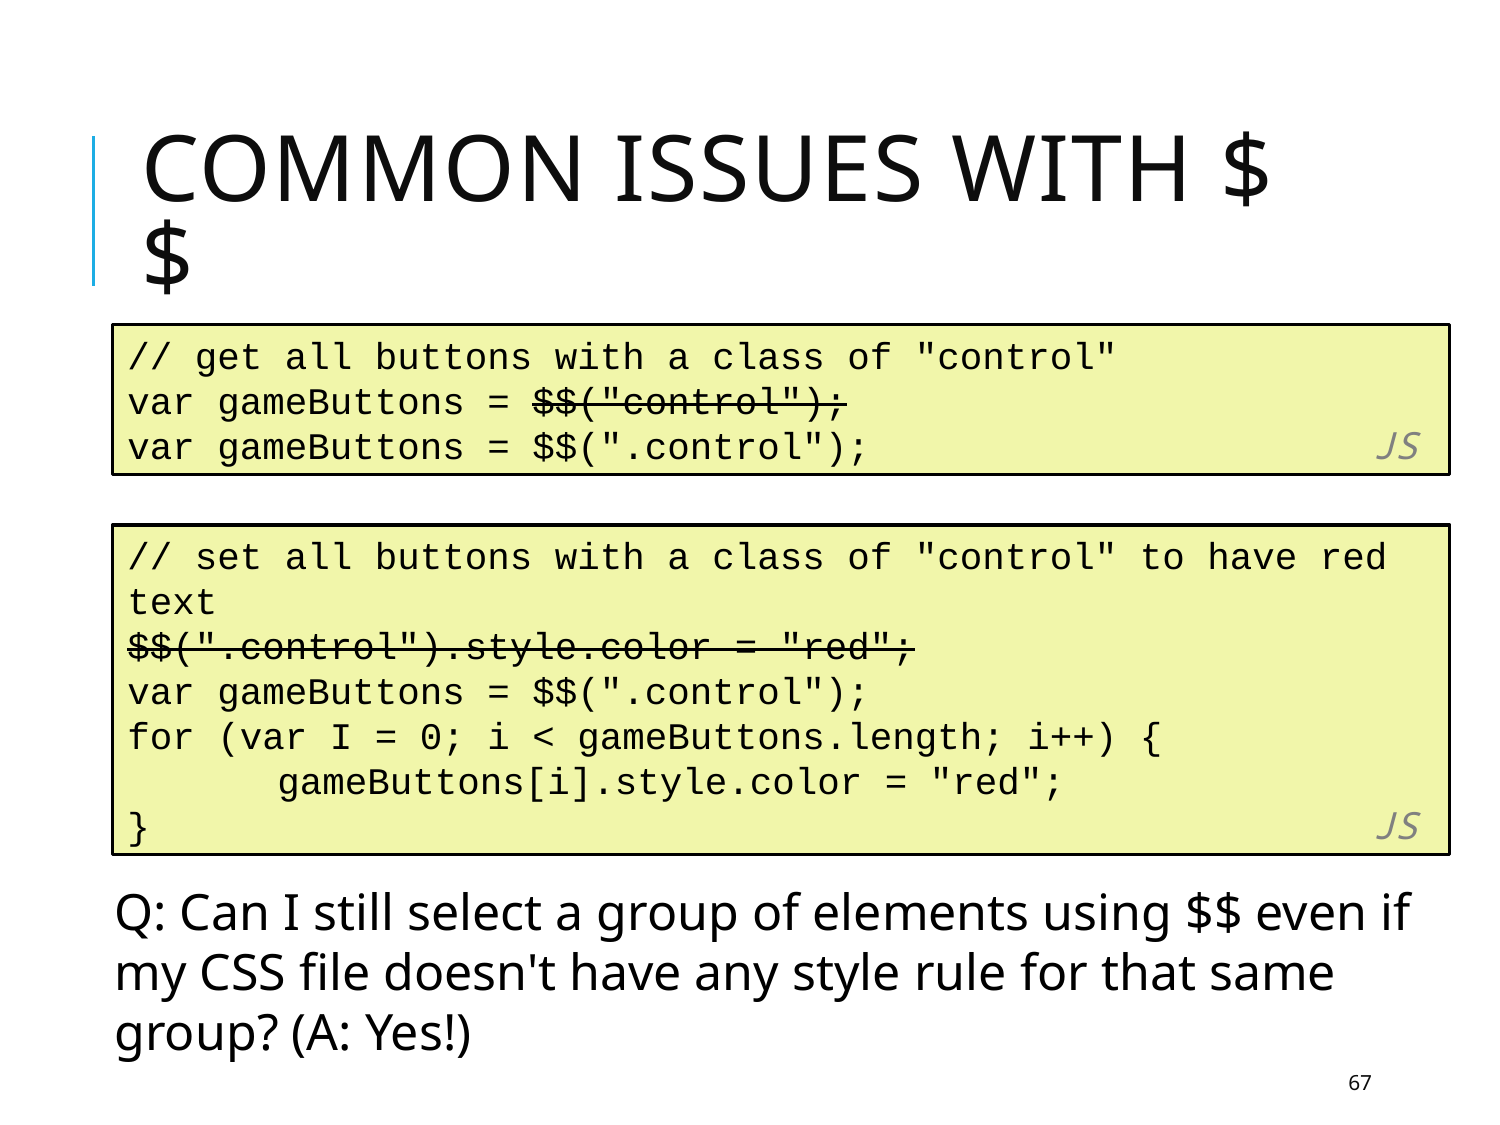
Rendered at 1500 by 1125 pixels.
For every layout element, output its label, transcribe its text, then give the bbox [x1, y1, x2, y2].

text_box Q: Can I still select a group of elements using $$ even if my CSS file doesn't have any style rule for that same group? (A: Yes!) [99, 873, 1438, 1069]
text_box // set all buttons with a class of "control" to have red text $$(".control").style.color = "red"; var gameButtons = $$(".control"); for (var I = 0; i < gameButtons.length; i++) { gameButtons[i].style.color = "red"; } JS [112, 524, 1450, 855]
text_box // get all buttons with a class of "control" var gameButtons = $$("control"); var gameButtons = $$(".control"); JS [112, 324, 1450, 475]
title Common issues with $$ [126, 96, 1322, 324]
slide_number 67 [1333, 1061, 1454, 1107]
